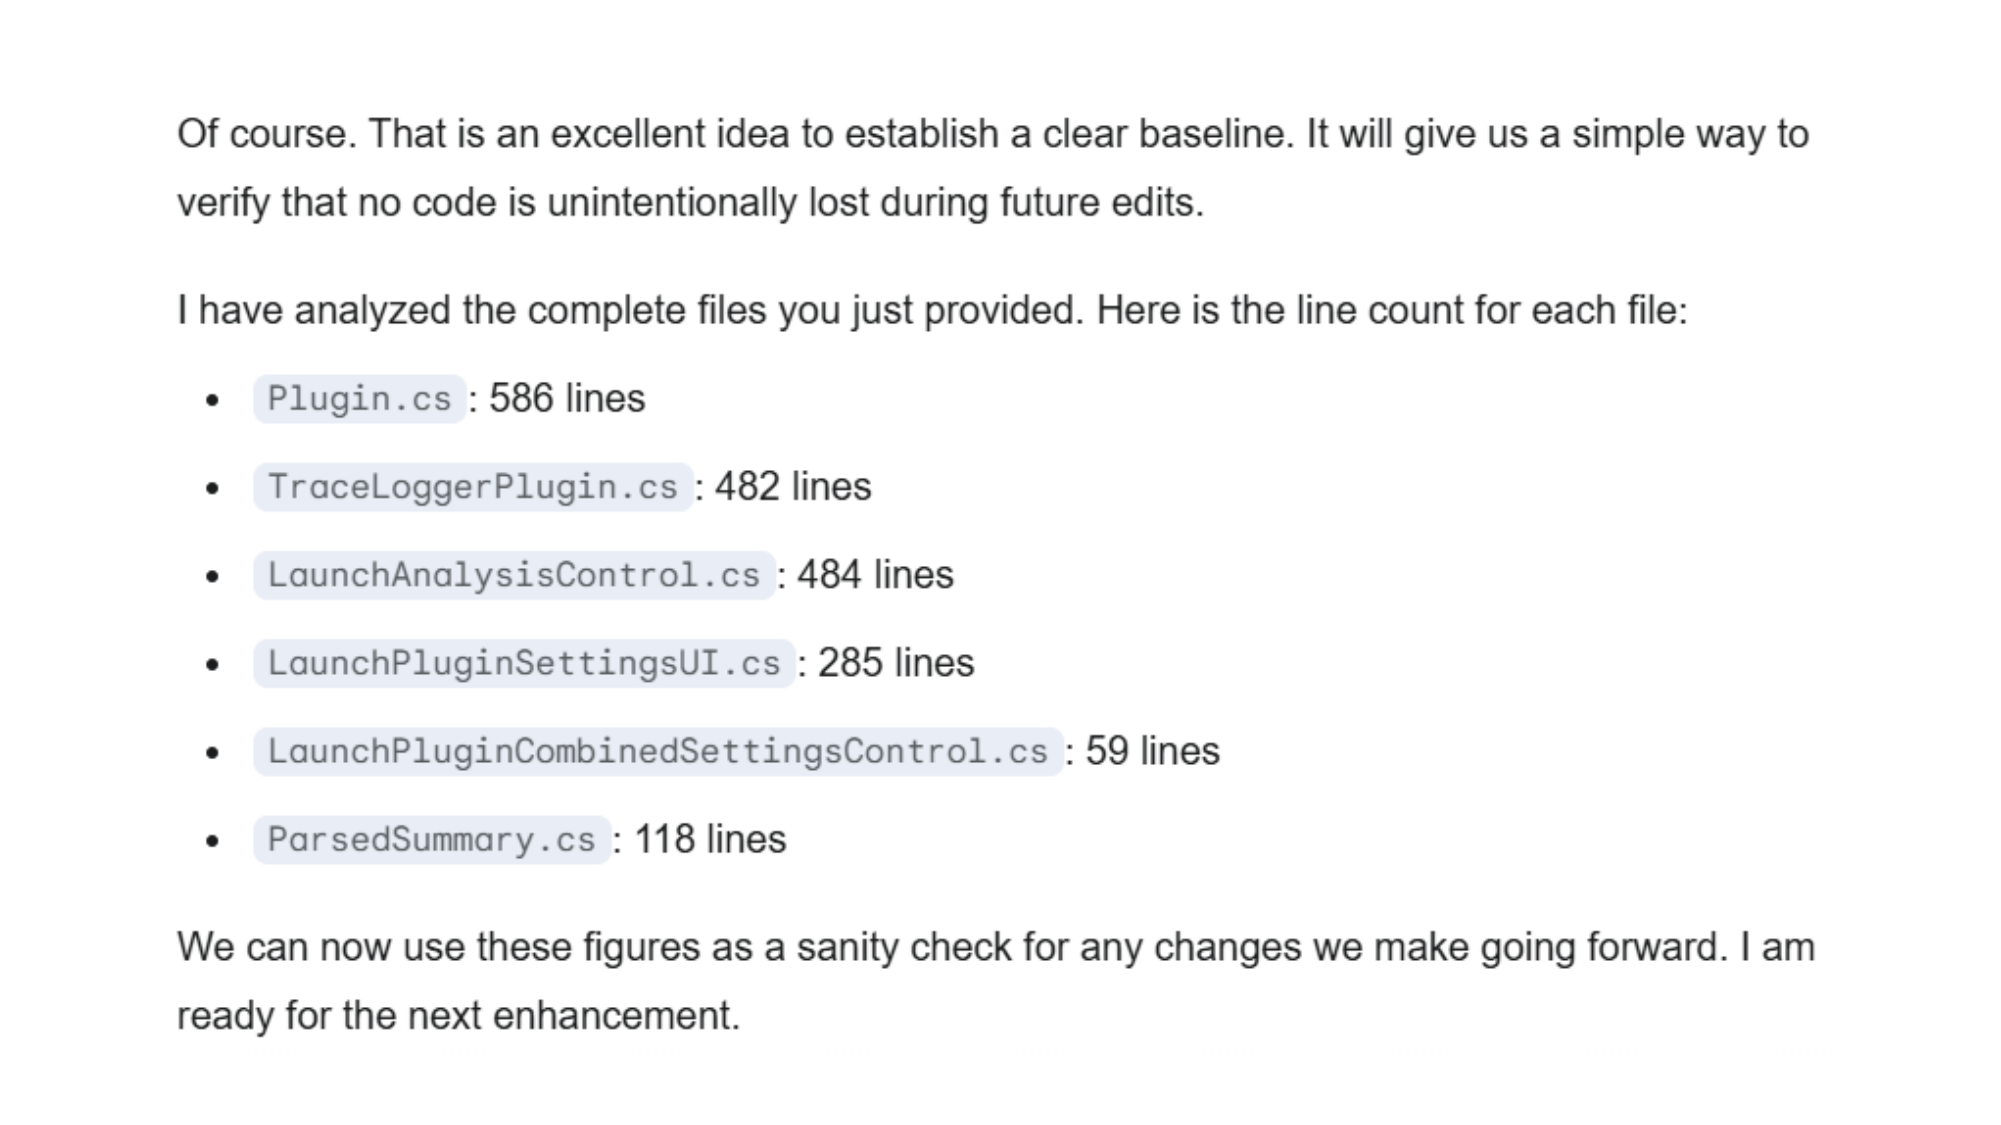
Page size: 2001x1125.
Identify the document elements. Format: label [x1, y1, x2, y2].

picture [151, 85, 1876, 1056]
